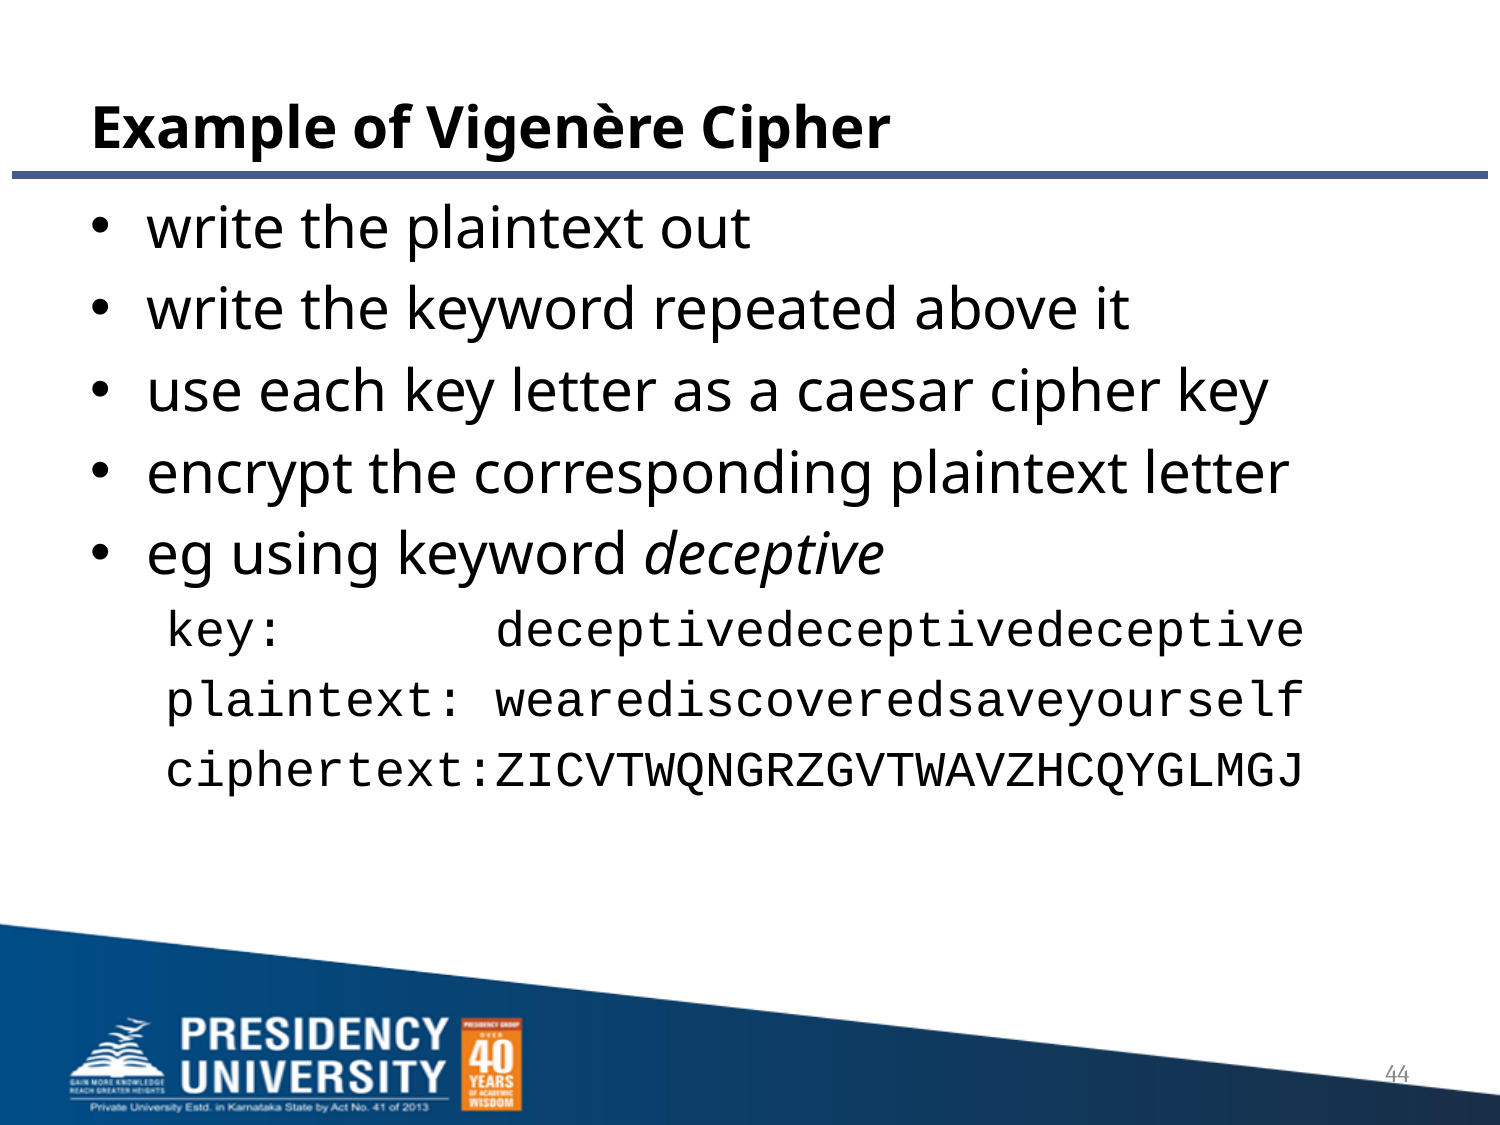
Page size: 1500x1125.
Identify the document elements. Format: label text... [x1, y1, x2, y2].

title Example of Vigenère Cipher [75, 50, 1425, 168]
list write the plaintext out write the keyword repeated above it use each key letter as a caesar cipher key encrypt the corresponding plaintext letter eg using keyword deceptive key: deceptivedeceptivedeceptive plaintext: wearediscoveredsaveyourself ciphertext:ZICVTWQNGRZGVTWAVZHCQYGLMGJ [75, 182, 1425, 950]
slide_number 44 [1074, 1042, 1425, 1103]
picture [0, 921, 1500, 1125]
